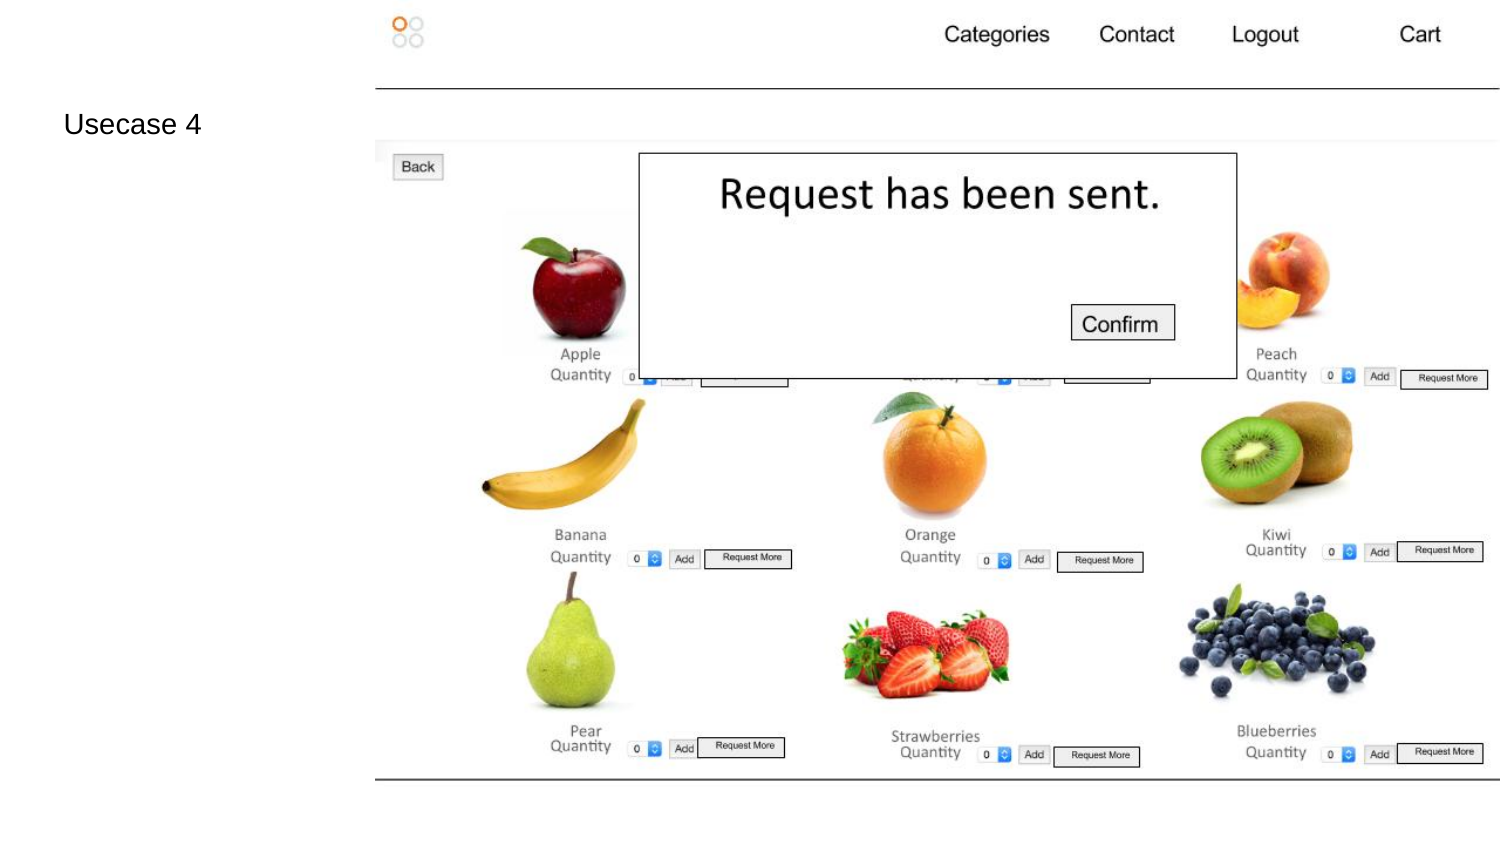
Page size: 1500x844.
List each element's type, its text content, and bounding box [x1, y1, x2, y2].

text_box Usecase 4 [48, 90, 277, 186]
picture [374, 0, 1500, 844]
